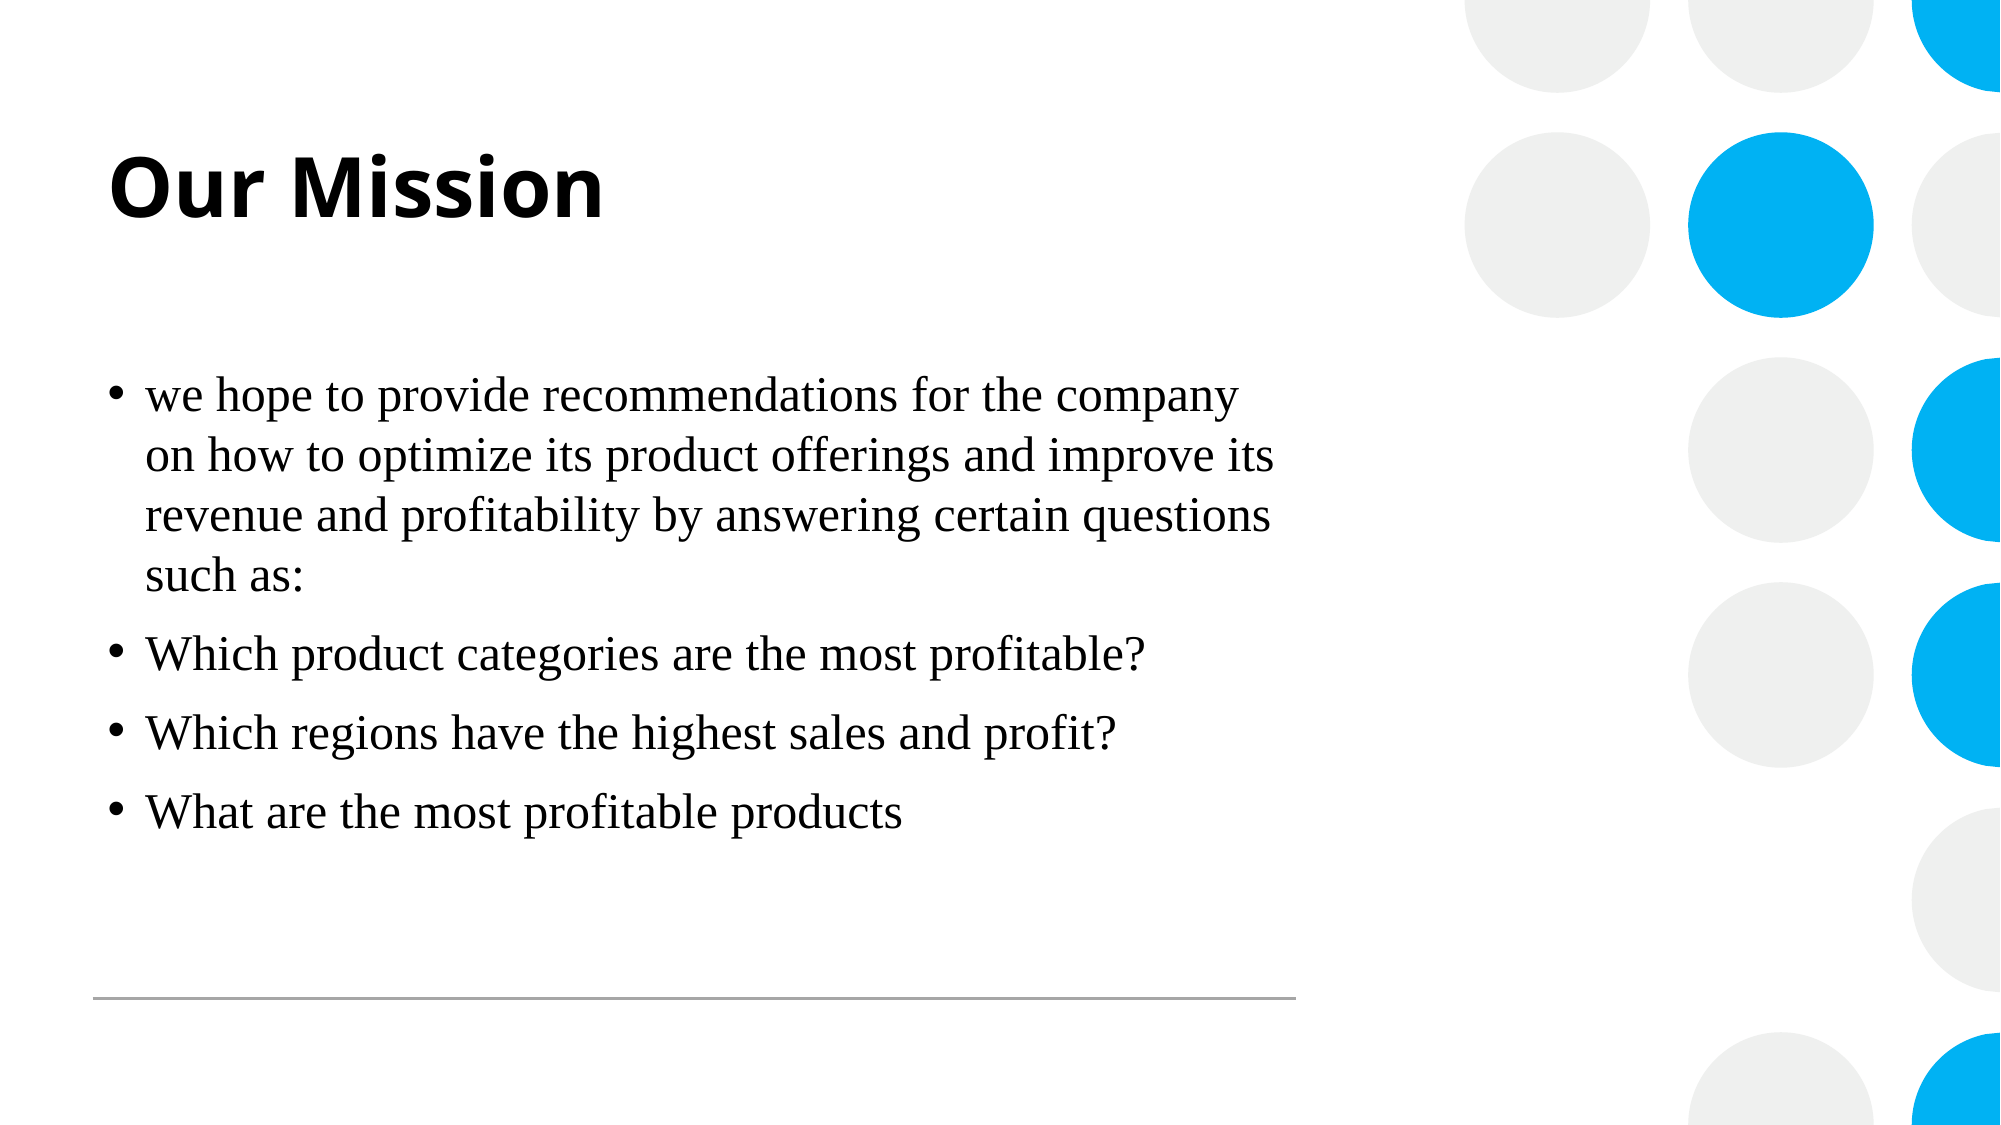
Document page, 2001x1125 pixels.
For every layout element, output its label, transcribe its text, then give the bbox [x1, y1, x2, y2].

title Our Mission [92, 126, 1297, 335]
list we hope to provide recommendations for the company on how to optimize its product offerings and improve its revenue and profitability by answering certain questions such as: Which product categories are the most profitable? Which regions have the highest sales and profit? What are the most profitable products [92, 354, 1297, 946]
